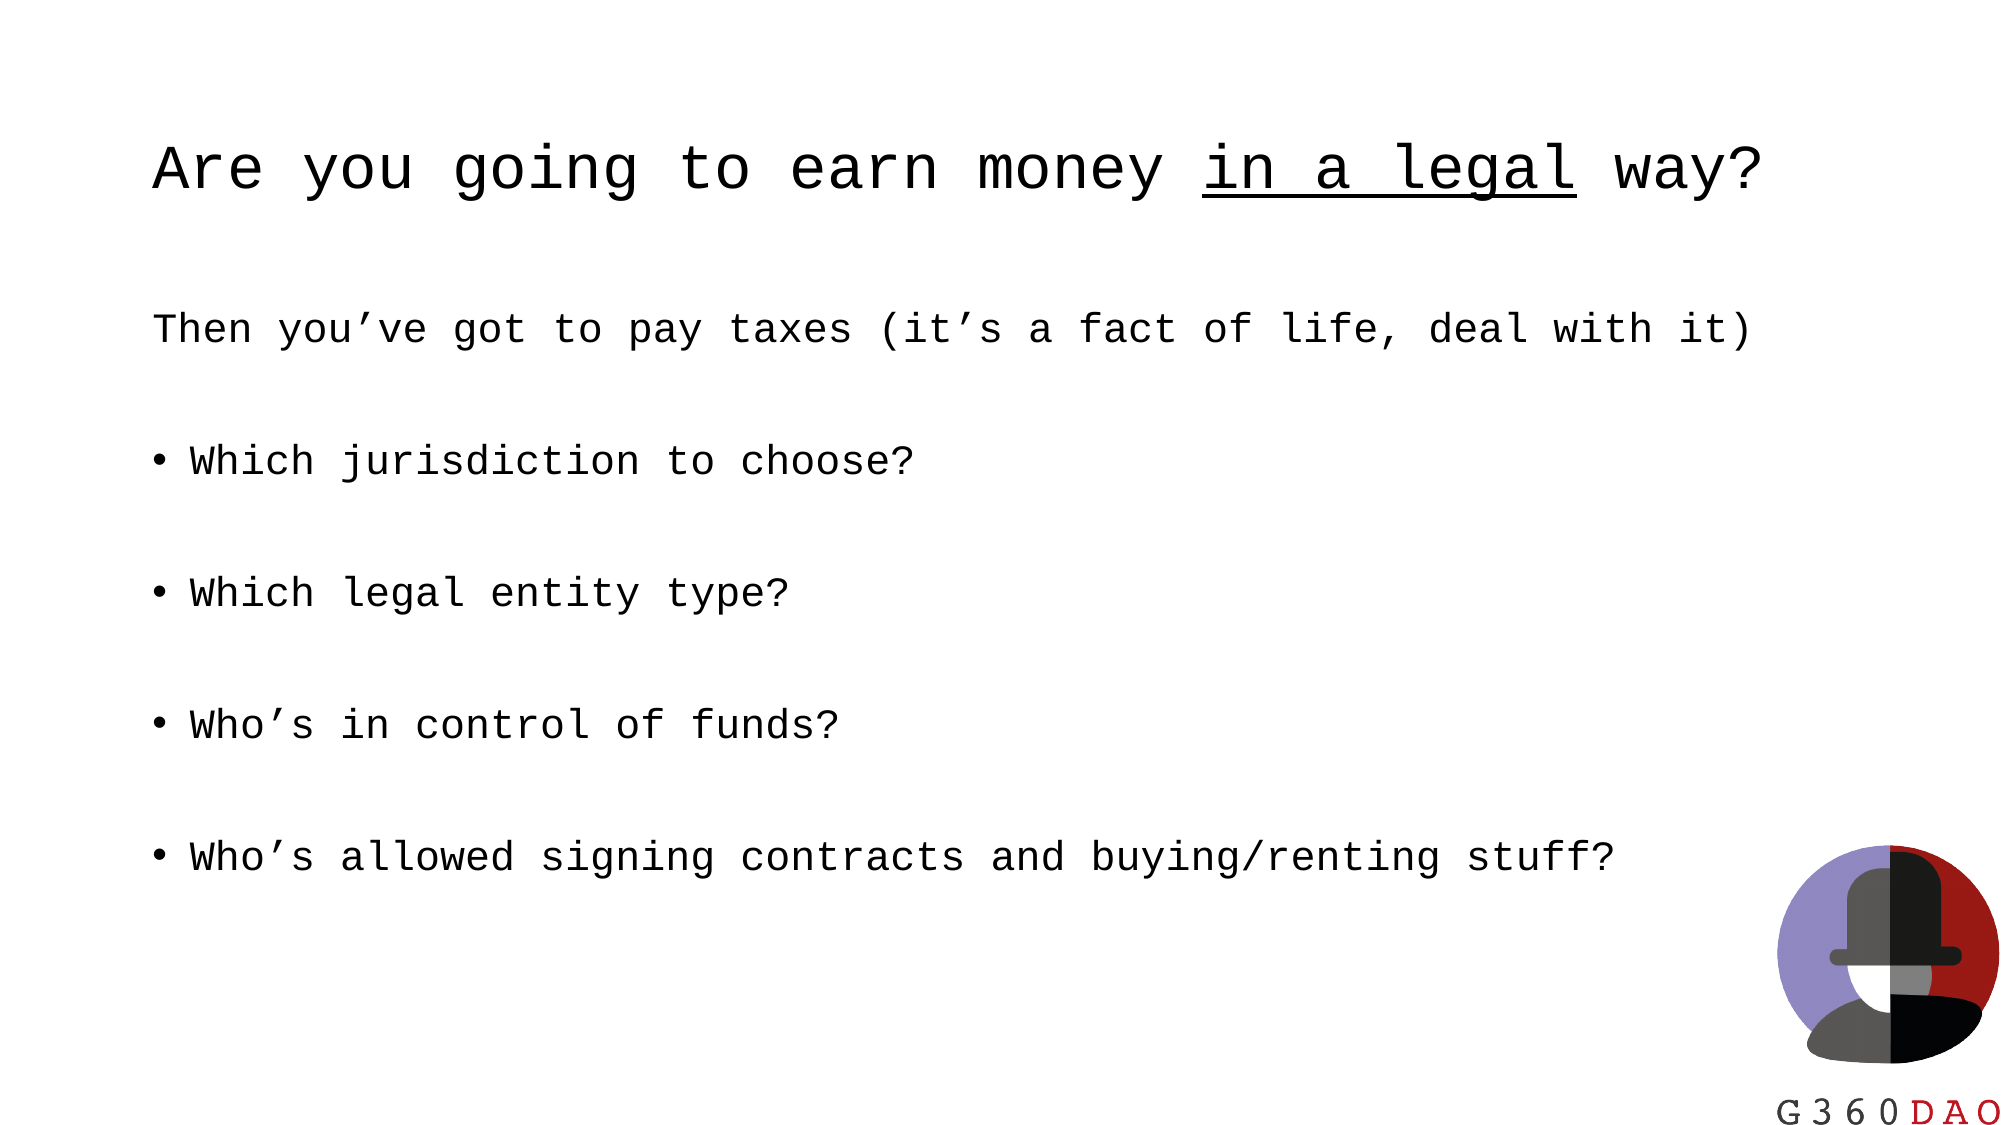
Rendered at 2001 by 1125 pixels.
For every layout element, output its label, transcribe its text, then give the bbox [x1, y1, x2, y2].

picture [1777, 845, 2000, 1125]
title Are you going to earn money in a legal way? [137, 59, 1863, 278]
list Then you’ve got to pay taxes (it’s a fact of life, deal with it) Which jurisdiction to choose? Which legal entity type? Who’s in control of funds? Who’s allowed signing contracts and buying/renting stuff? [137, 299, 1863, 1014]
